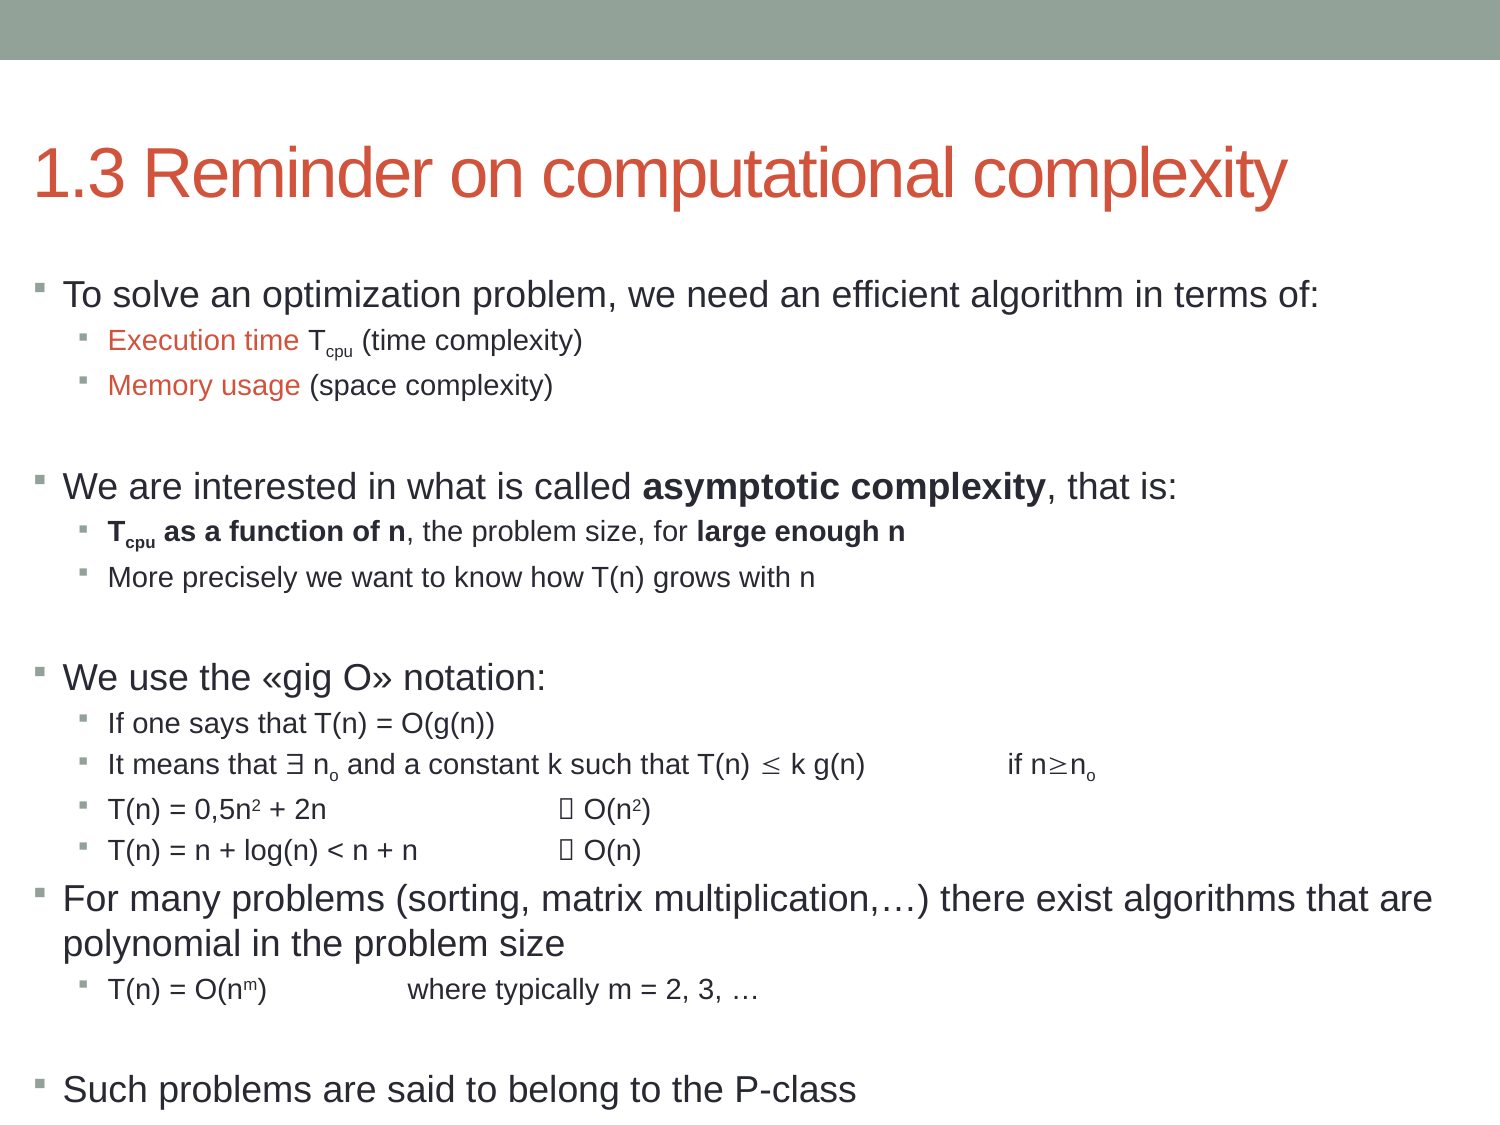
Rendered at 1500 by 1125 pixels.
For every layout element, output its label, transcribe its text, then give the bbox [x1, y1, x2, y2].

title 1.3 Reminder on computational complexity [17, 87, 1483, 250]
list To solve an optimization problem, we need an efficient algorithm in terms of: Execution time Tcpu (time complexity) Memory usage (space complexity) We are interested in what is called asymptotic complexity, that is: Tcpu as a function of n, the problem size, for large enough n More precisely we want to know how T(n) grows with n We use the «gig O» notation: If one says that T(n) = O(g(n)) It means that  no and a constant k such that T(n)  k g(n) if nno T(n) = 0,5n2 + 2n  O(n2) T(n) = n + log(n) < n + n  O(n) For many problems (sorting, matrix multiplication,…) there exist algorithms that are polynomial in the problem size T(n) = O(nm) where typically m = 2, 3, … Such problems are said to belong to the P-class [17, 262, 1483, 1125]
